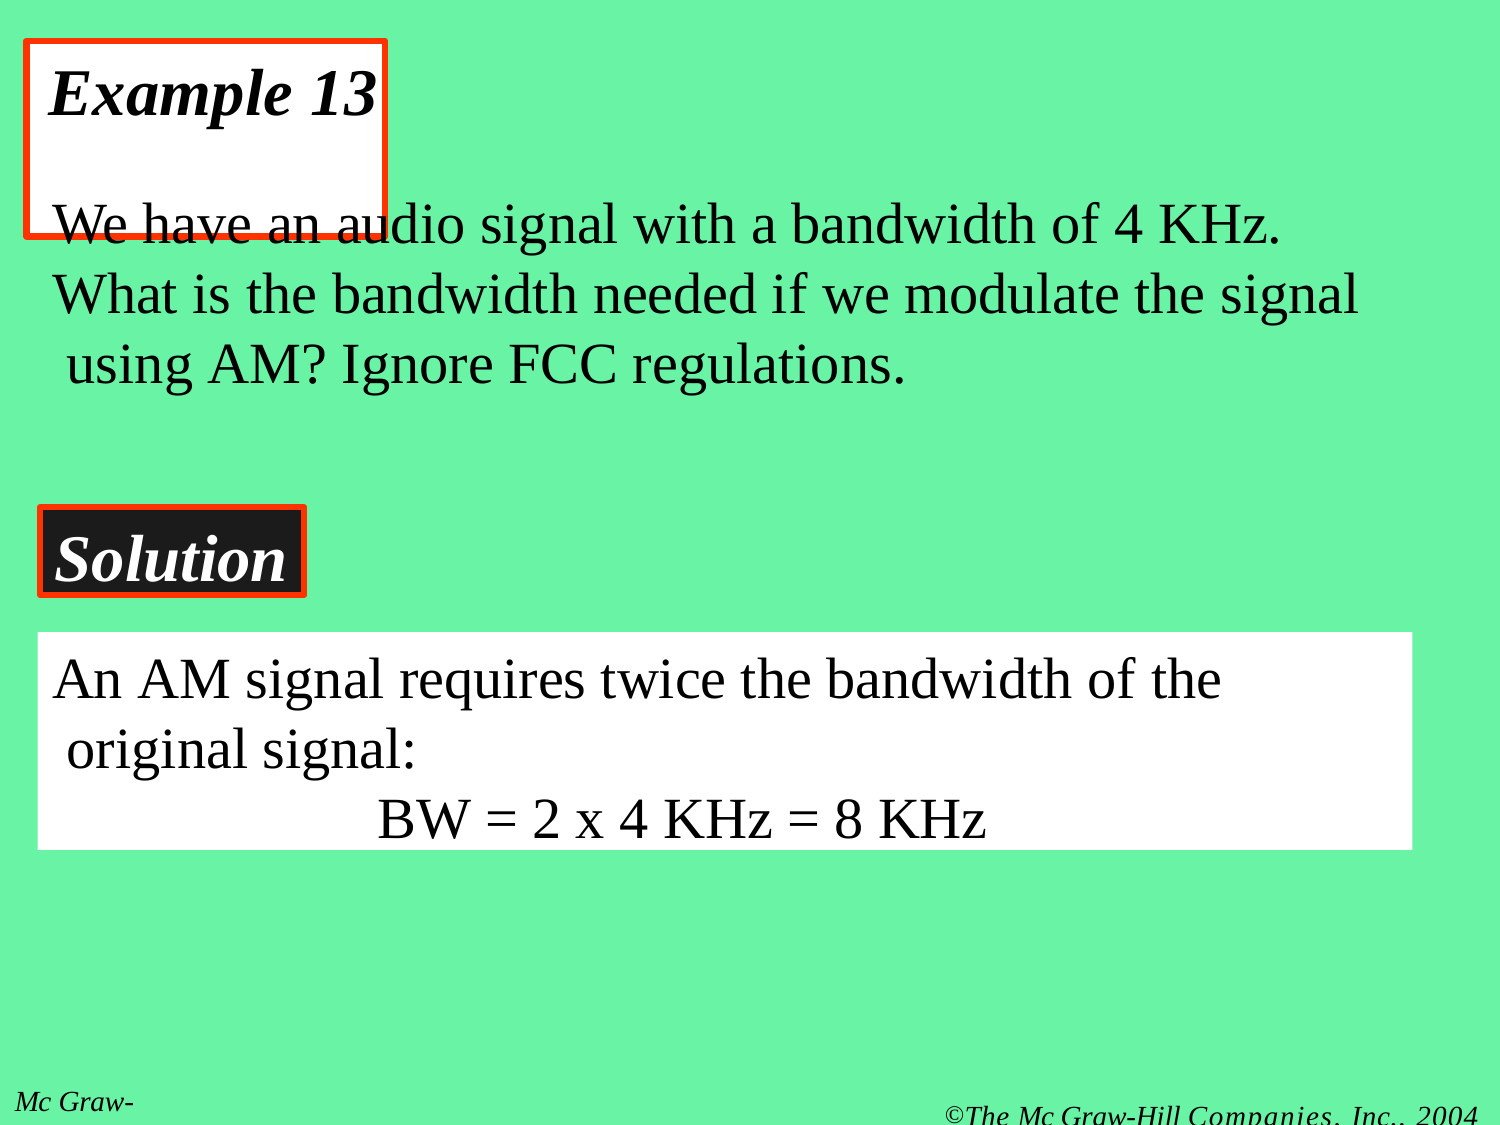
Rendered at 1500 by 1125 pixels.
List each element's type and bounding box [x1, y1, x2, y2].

title [31, 45, 381, 232]
footer [12, 1081, 177, 1125]
slide_number [942, 1078, 1486, 1125]
text_box [40, 507, 305, 595]
text_box [37, 632, 1413, 850]
text_box [50, 182, 1365, 395]
